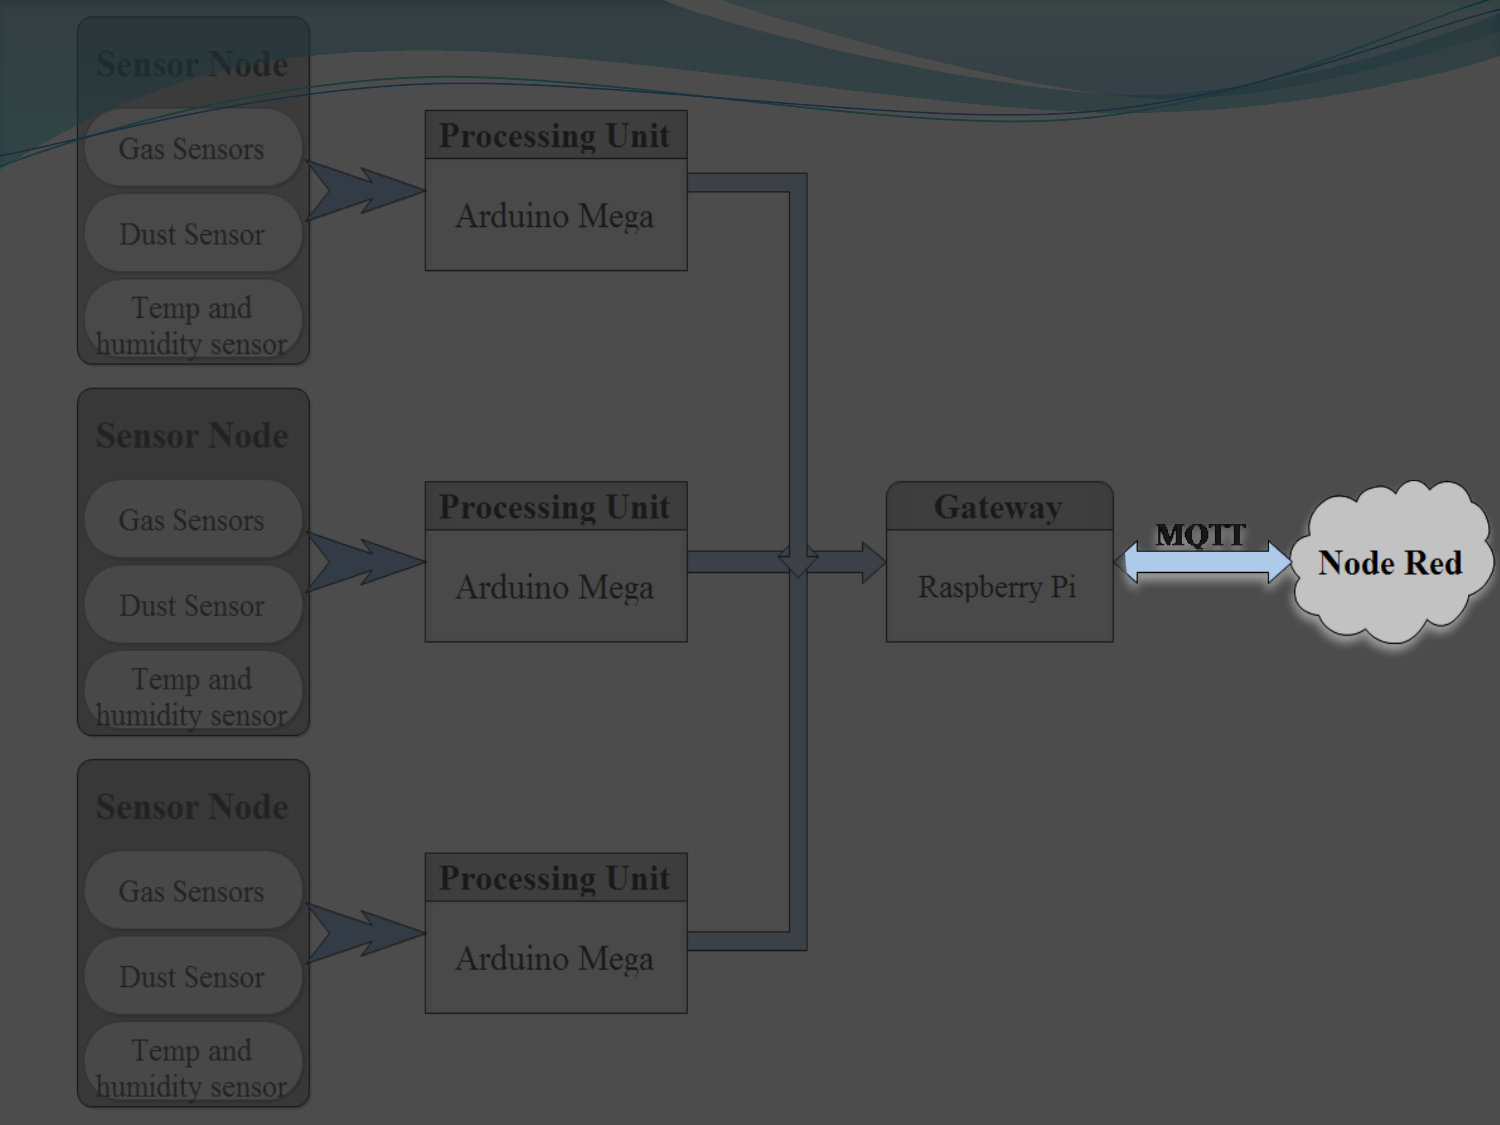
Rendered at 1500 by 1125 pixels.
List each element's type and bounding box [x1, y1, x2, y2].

text_box [0, 0, 1500, 1125]
text_box [1124, 349, 1500, 738]
